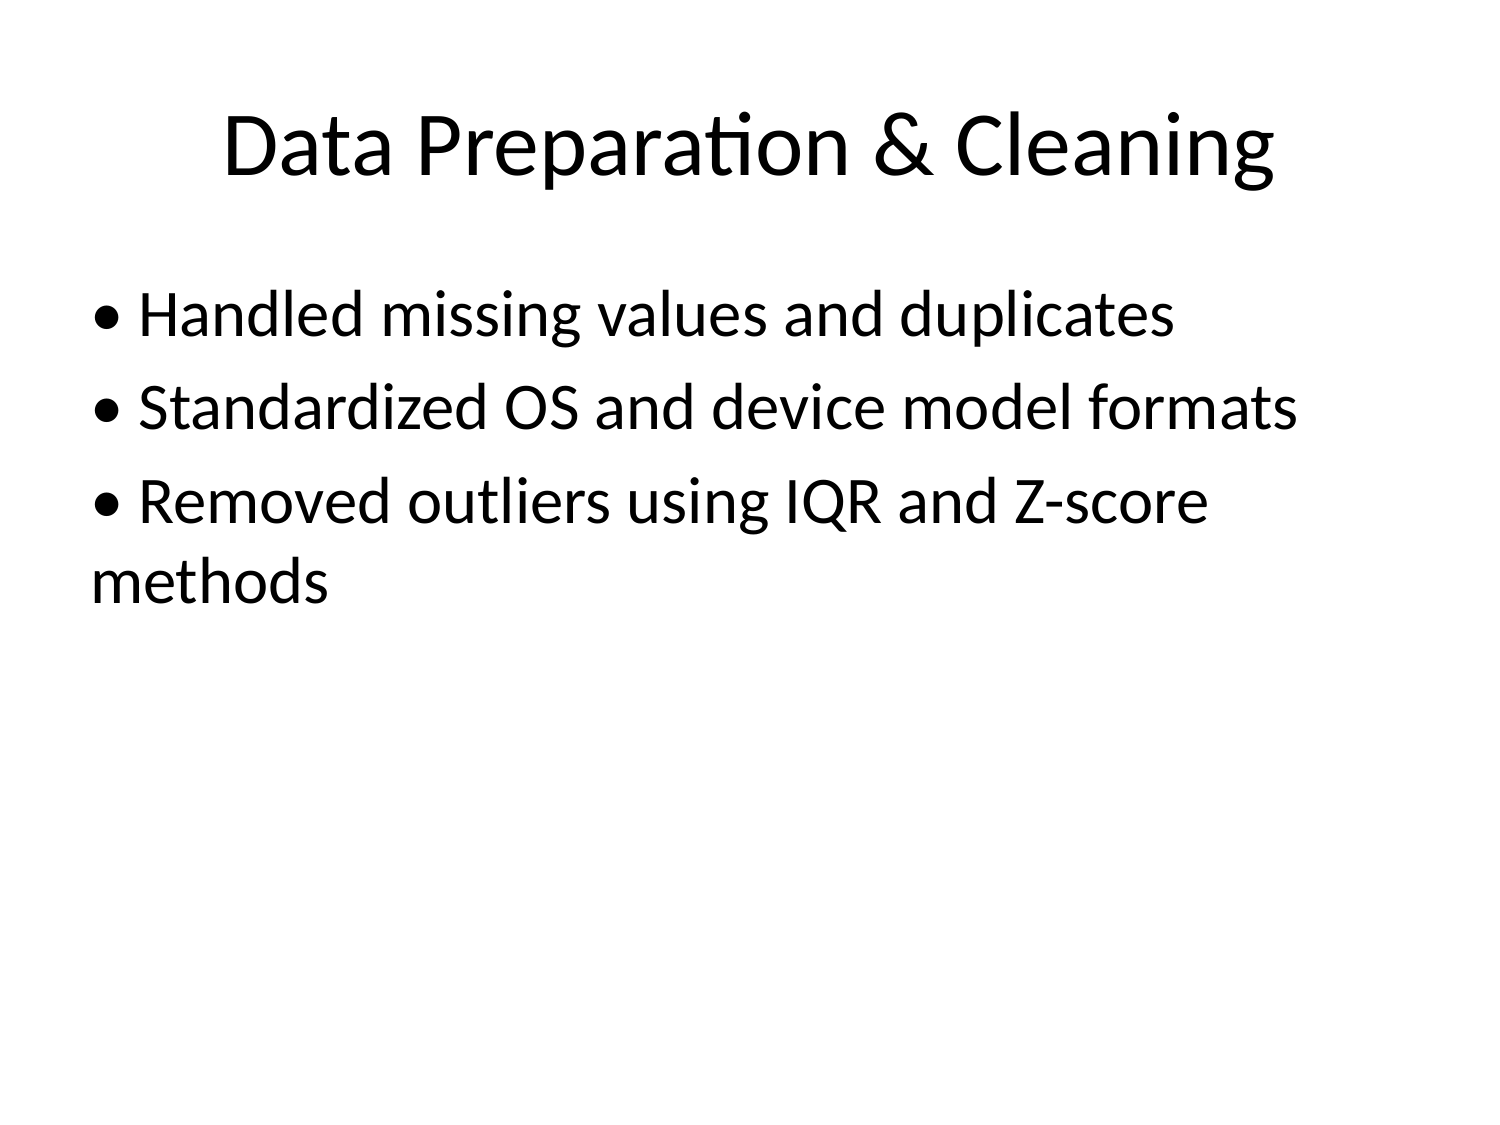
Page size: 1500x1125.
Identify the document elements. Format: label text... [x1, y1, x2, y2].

title Data Preparation & Cleaning [75, 45, 1425, 233]
list • Handled missing values and duplicates • Standardized OS and device model formats • Removed outliers using IQR and Z-score methods [75, 262, 1425, 1005]
